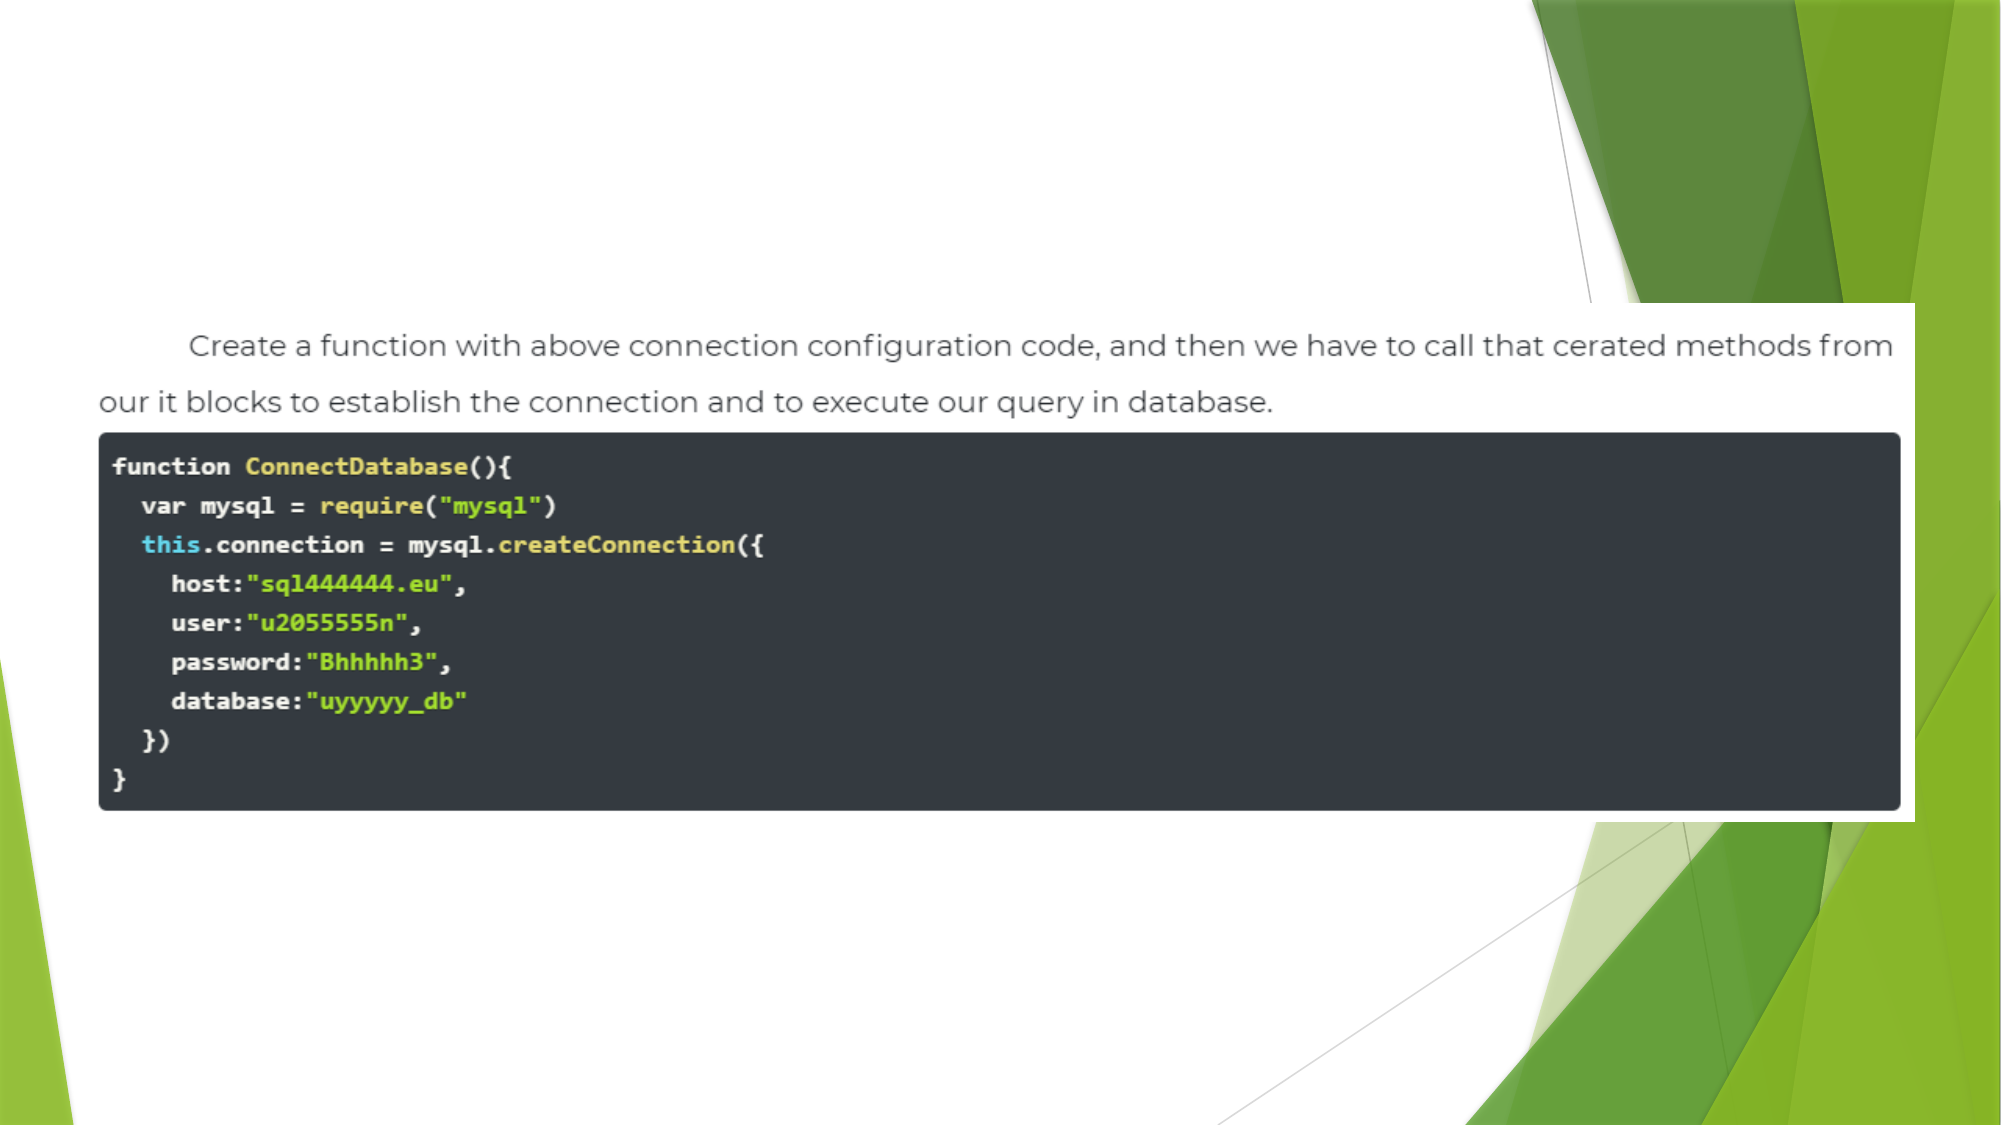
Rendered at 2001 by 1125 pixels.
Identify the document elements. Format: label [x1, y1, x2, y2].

picture [84, 302, 1916, 823]
